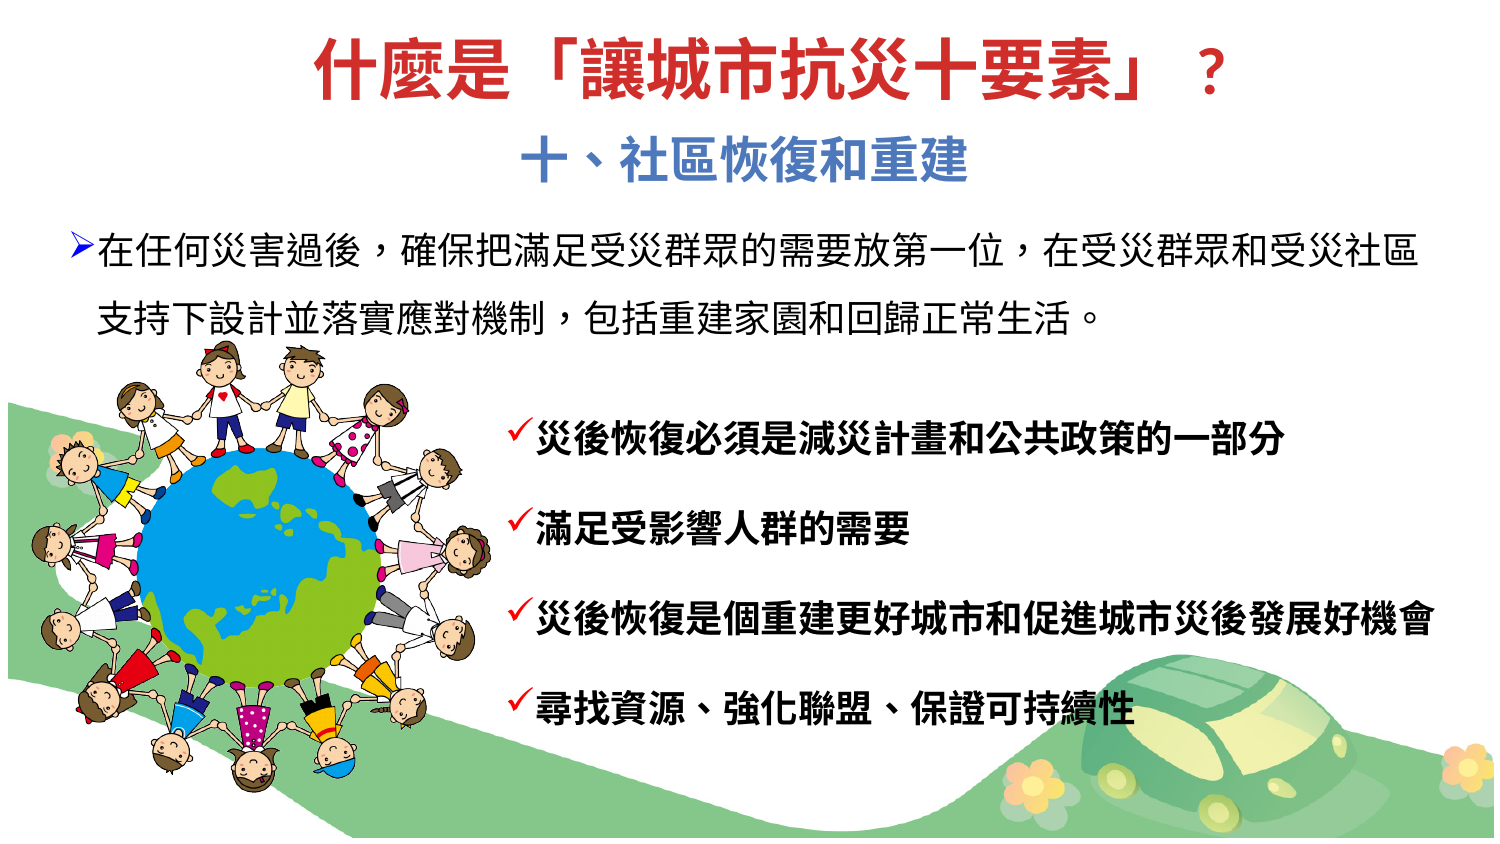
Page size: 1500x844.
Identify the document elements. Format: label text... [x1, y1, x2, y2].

text_box 在任何災害過後，確保把滿足受災群眾的需要放第一位，在受災群眾和受災社區支持下設計並落實應對機制，包括重建家園和回歸正常生活。 [53, 197, 1436, 348]
text_box 十、社區恢復和重建 [504, 121, 985, 197]
text_box 災後恢復必須是減災計畫和公共政策的一部分 滿足受影響人群的需要 災後恢復是個重建更好城市和促進城市災後發展好機會 尋找資源、強化聯盟、保證可持續性 [496, 362, 1489, 738]
text_box 什麼是「讓城市抗災十要素」? [297, 20, 1242, 115]
picture [0, 0, 1500, 844]
